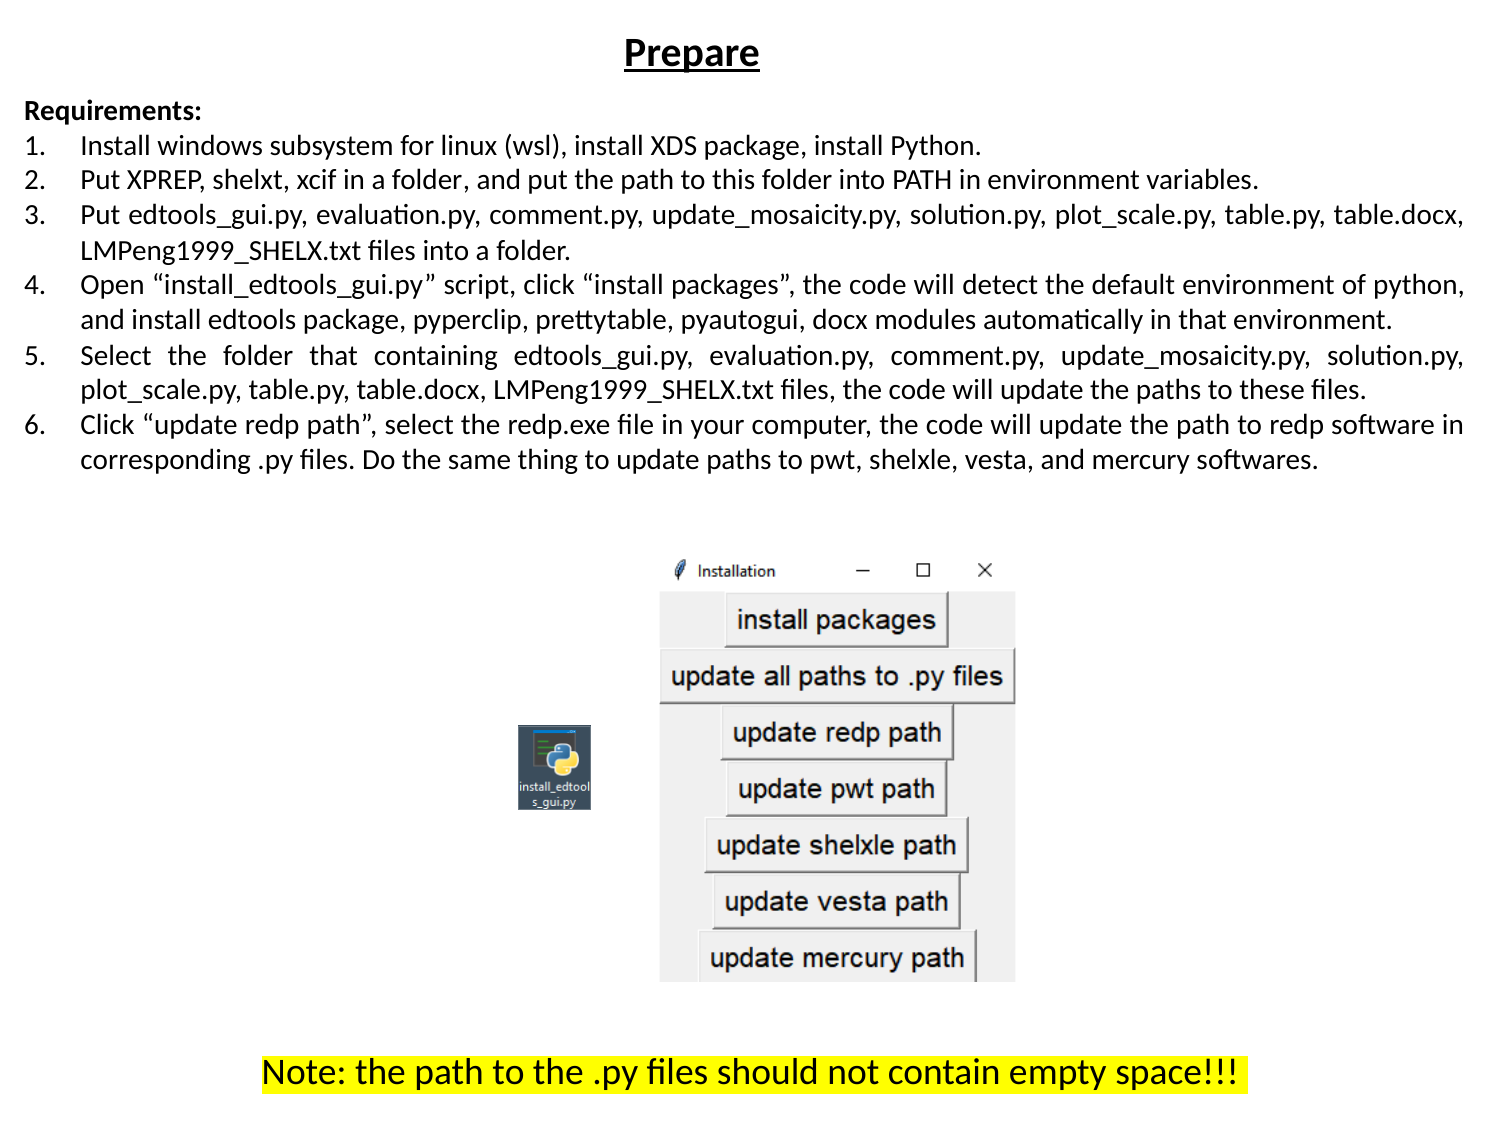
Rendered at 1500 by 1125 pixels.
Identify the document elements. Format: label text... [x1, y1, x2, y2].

picture [659, 553, 1016, 982]
text_box Prepare [609, 17, 775, 82]
text_box Requirements: Install windows subsystem for linux (wsl), install XDS package, install Python. Put XPREP, shelxt, xcif in a folder, and put the path to this folder into PATH in environment variables. Put edtools_gui.py, evaluation.py, comment.py, update_mosaicity.py, solution.py, plot_scale.py, table.py, table.docx, LMPeng1999_SHELX.txt files into a folder. Open “install_edtools_gui.py” script, click “install packages”, the code will detect the default environment of python, and install edtools package, pyperclip, prettytable, pyautogui, docx modules automatically in that environment. Select the folder that containing edtools_gui.py, evaluation.py, comment.py, update_mosaicity.py, solution.py, plot_scale.py, table.py, table.docx, LMPeng1999_SHELX.txt files, the code will update the paths to these files. Click “update redp path”, select the redp.exe file in your computer, the code will update the path to redp software in corresponding .py files. Do the same thing to update paths to pwt, shelxle, vesta, and mercury softwares. [9, 83, 1481, 483]
text_box Note: the path to the .py files should not contain empty space!!! [246, 1039, 1306, 1100]
picture [518, 725, 591, 810]
